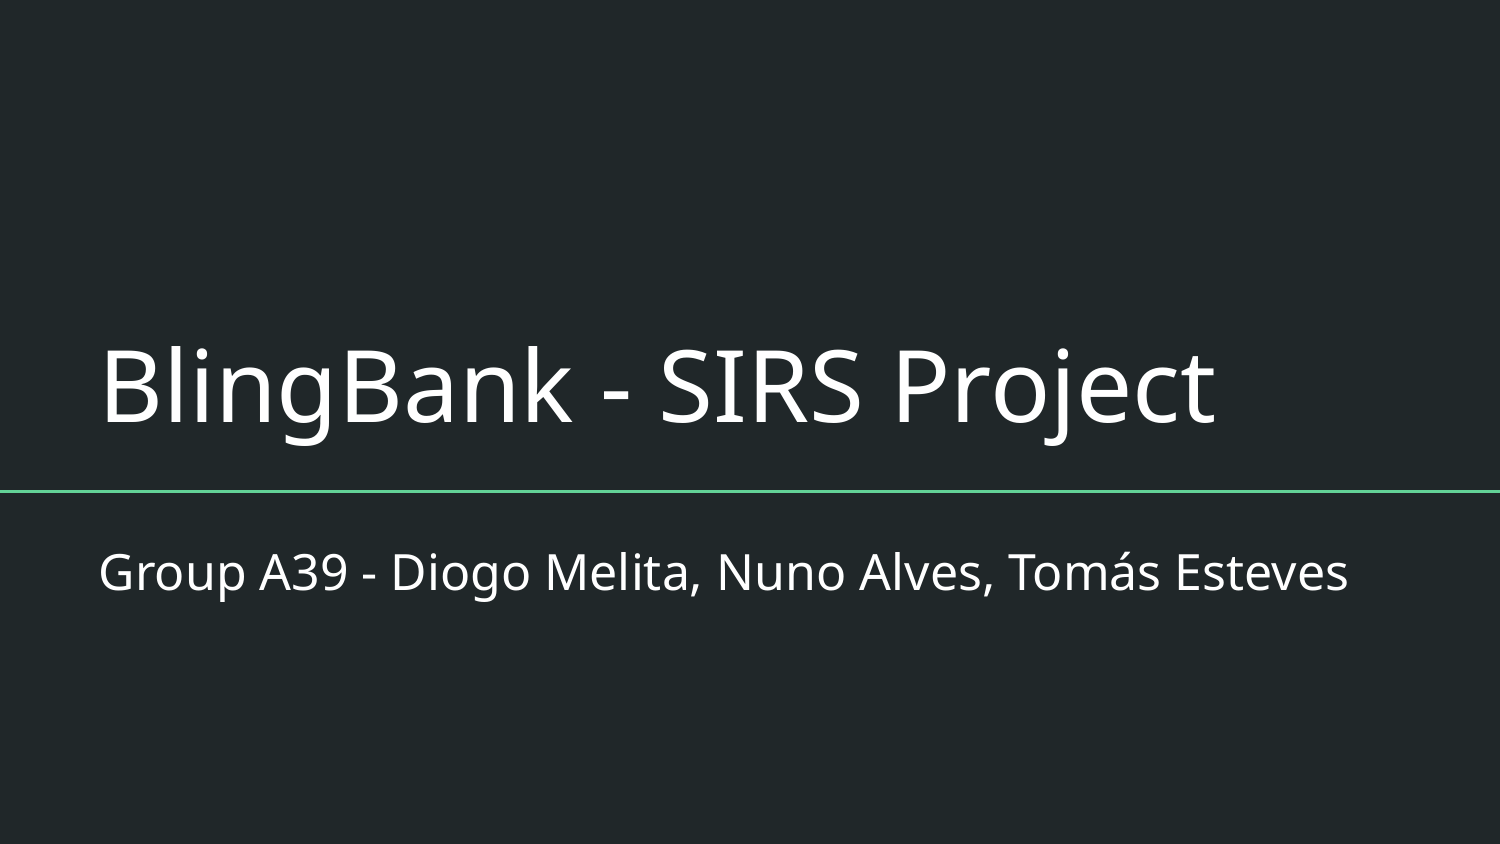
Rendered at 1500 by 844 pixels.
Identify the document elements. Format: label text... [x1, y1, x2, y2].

title BlingBank - SIRS Project [83, 206, 1417, 467]
subtitle Group A39 - Diogo Melita, Nuno Alves, Tomás Esteves [83, 522, 1417, 626]
